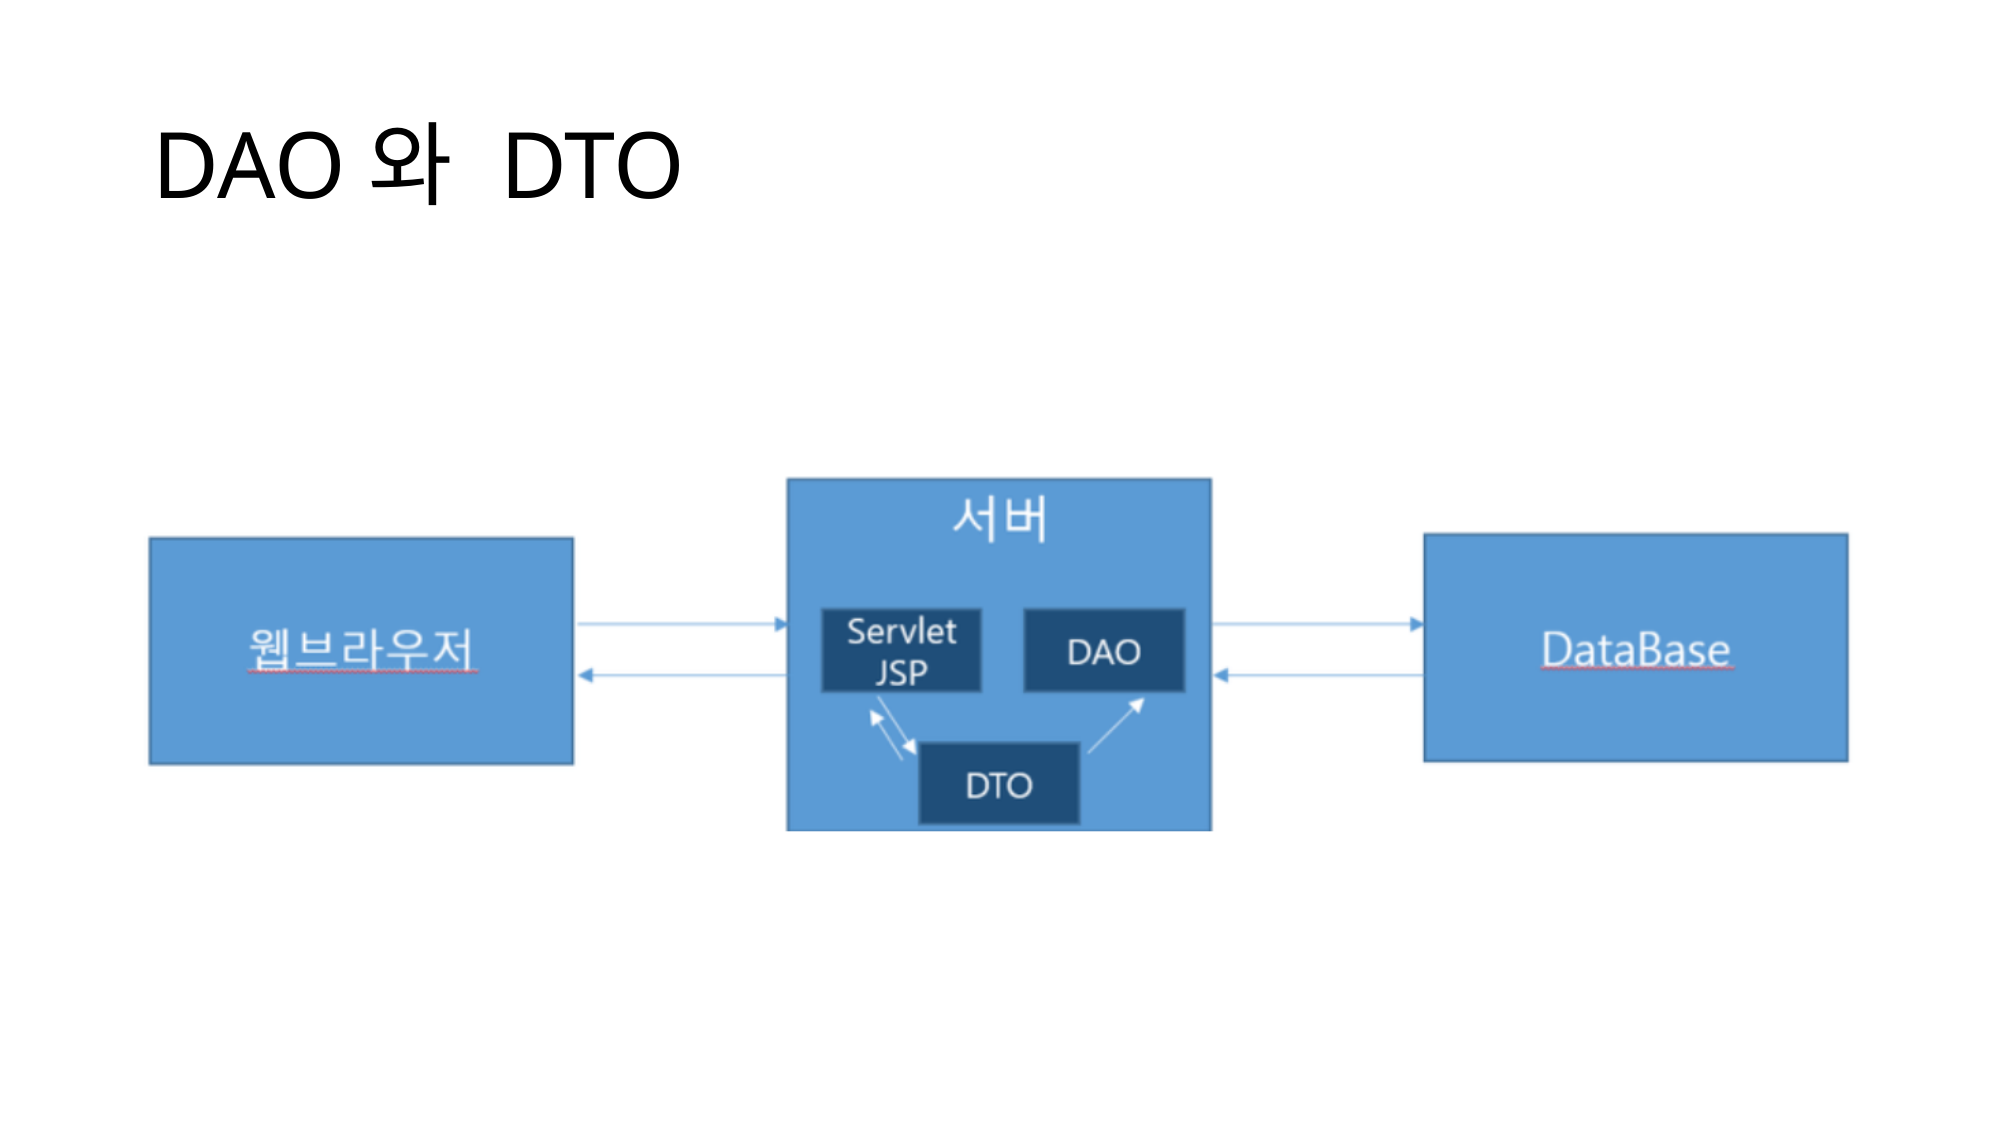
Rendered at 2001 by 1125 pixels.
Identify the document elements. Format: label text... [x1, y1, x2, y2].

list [137, 471, 1863, 841]
title DAO와 DTO [137, 59, 1863, 278]
